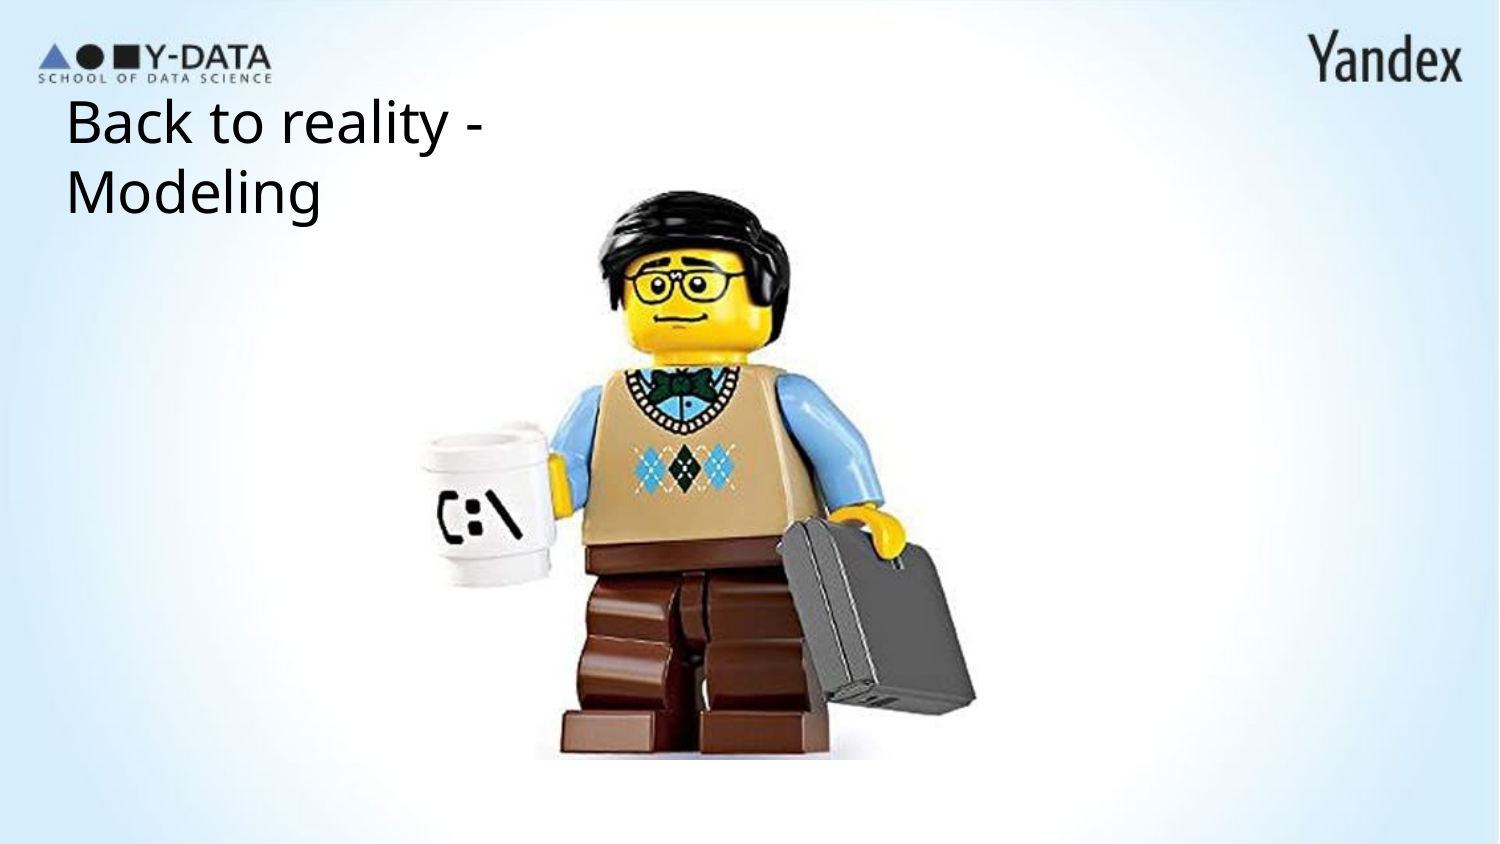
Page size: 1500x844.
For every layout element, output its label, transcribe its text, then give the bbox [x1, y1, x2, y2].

picture [0, 0, 1500, 844]
title Back to reality - Modeling [63, 82, 722, 226]
